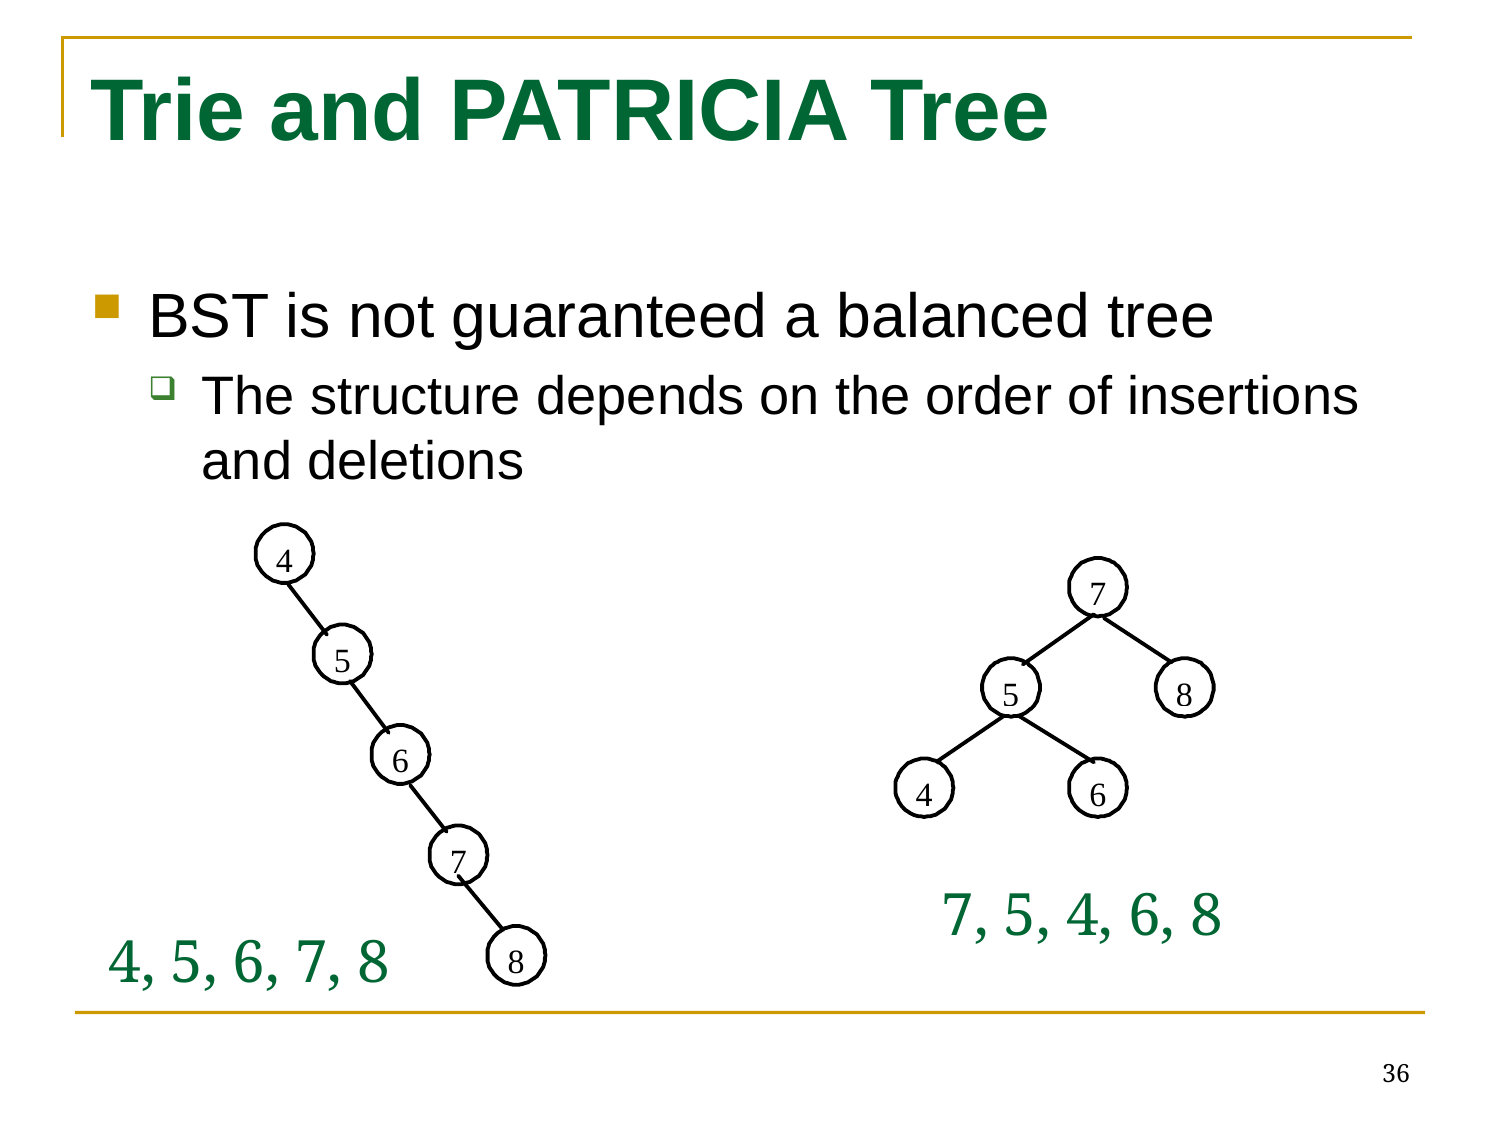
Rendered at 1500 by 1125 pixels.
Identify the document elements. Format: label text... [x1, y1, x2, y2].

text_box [808, 432, 1389, 1034]
slide_number 36 [1074, 1023, 1426, 1100]
list BST is not guaranteed a balanced tree The structure depends on the order of insertions and deletions [76, 267, 1427, 1011]
text_box 4, 5, 6, 7, 8 [93, 917, 803, 1002]
title Trie and PATRICIA Tree [75, 45, 1425, 233]
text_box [81, 424, 634, 988]
